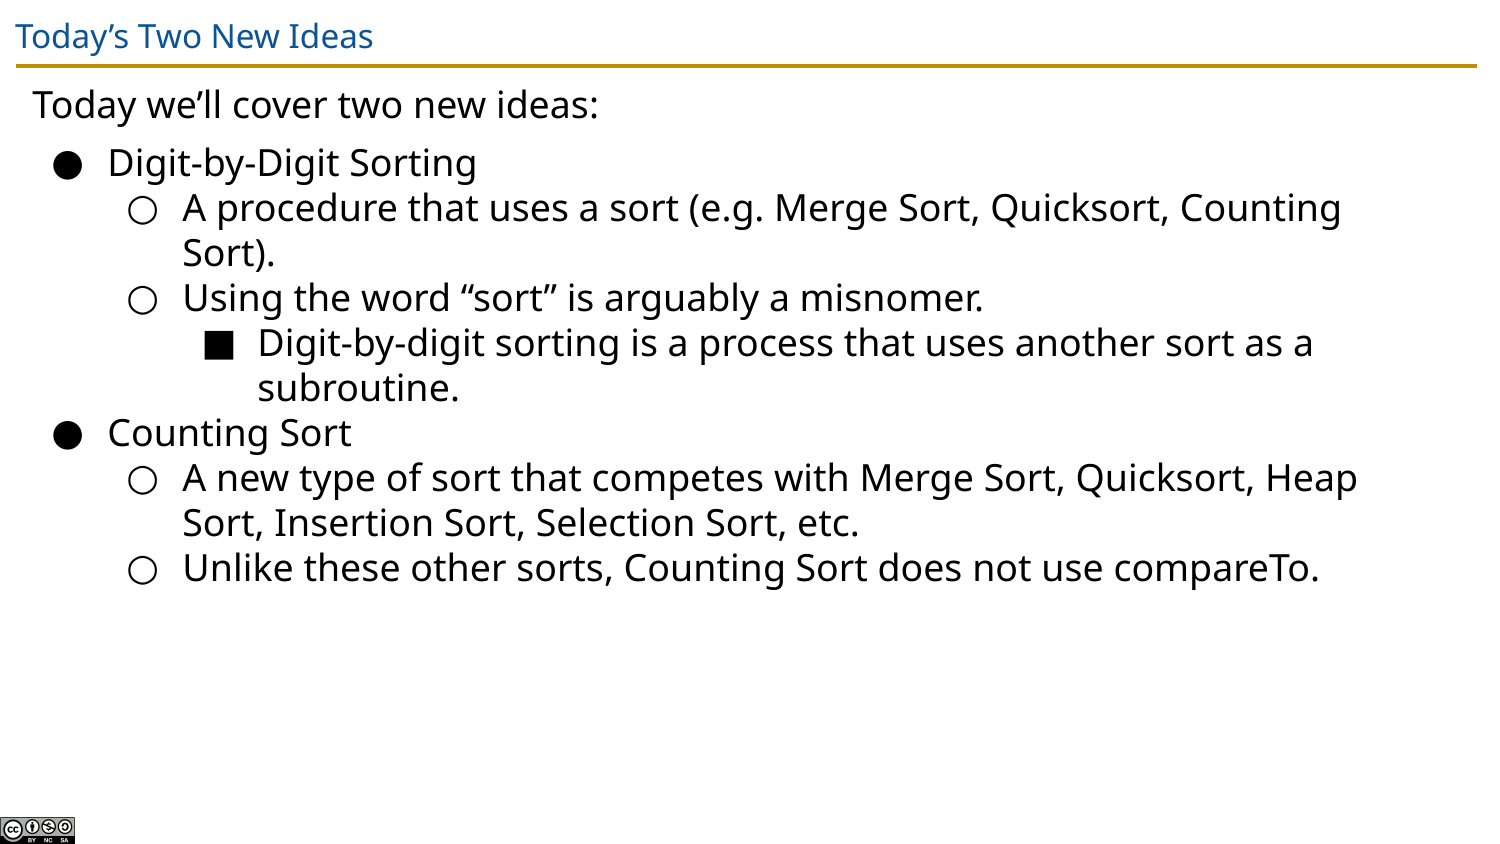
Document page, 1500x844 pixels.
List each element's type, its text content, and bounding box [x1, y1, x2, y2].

list Today we’ll cover two new ideas: Digit-by-Digit Sorting A procedure that uses a sort (e.g. Merge Sort, Quicksort, Counting Sort). Using the word “sort” is arguably a misnomer. Digit-by-digit sorting is a process that uses another sort as a subroutine. Counting Sort A new type of sort that competes with Merge Sort, Quicksort, Heap Sort, Insertion Sort, Selection Sort, etc. Unlike these other sorts, Counting Sort does not use compareTo. [17, 65, 1416, 627]
picture [0, 817, 75, 844]
title Today’s Two New Ideas [0, 0, 1398, 65]
